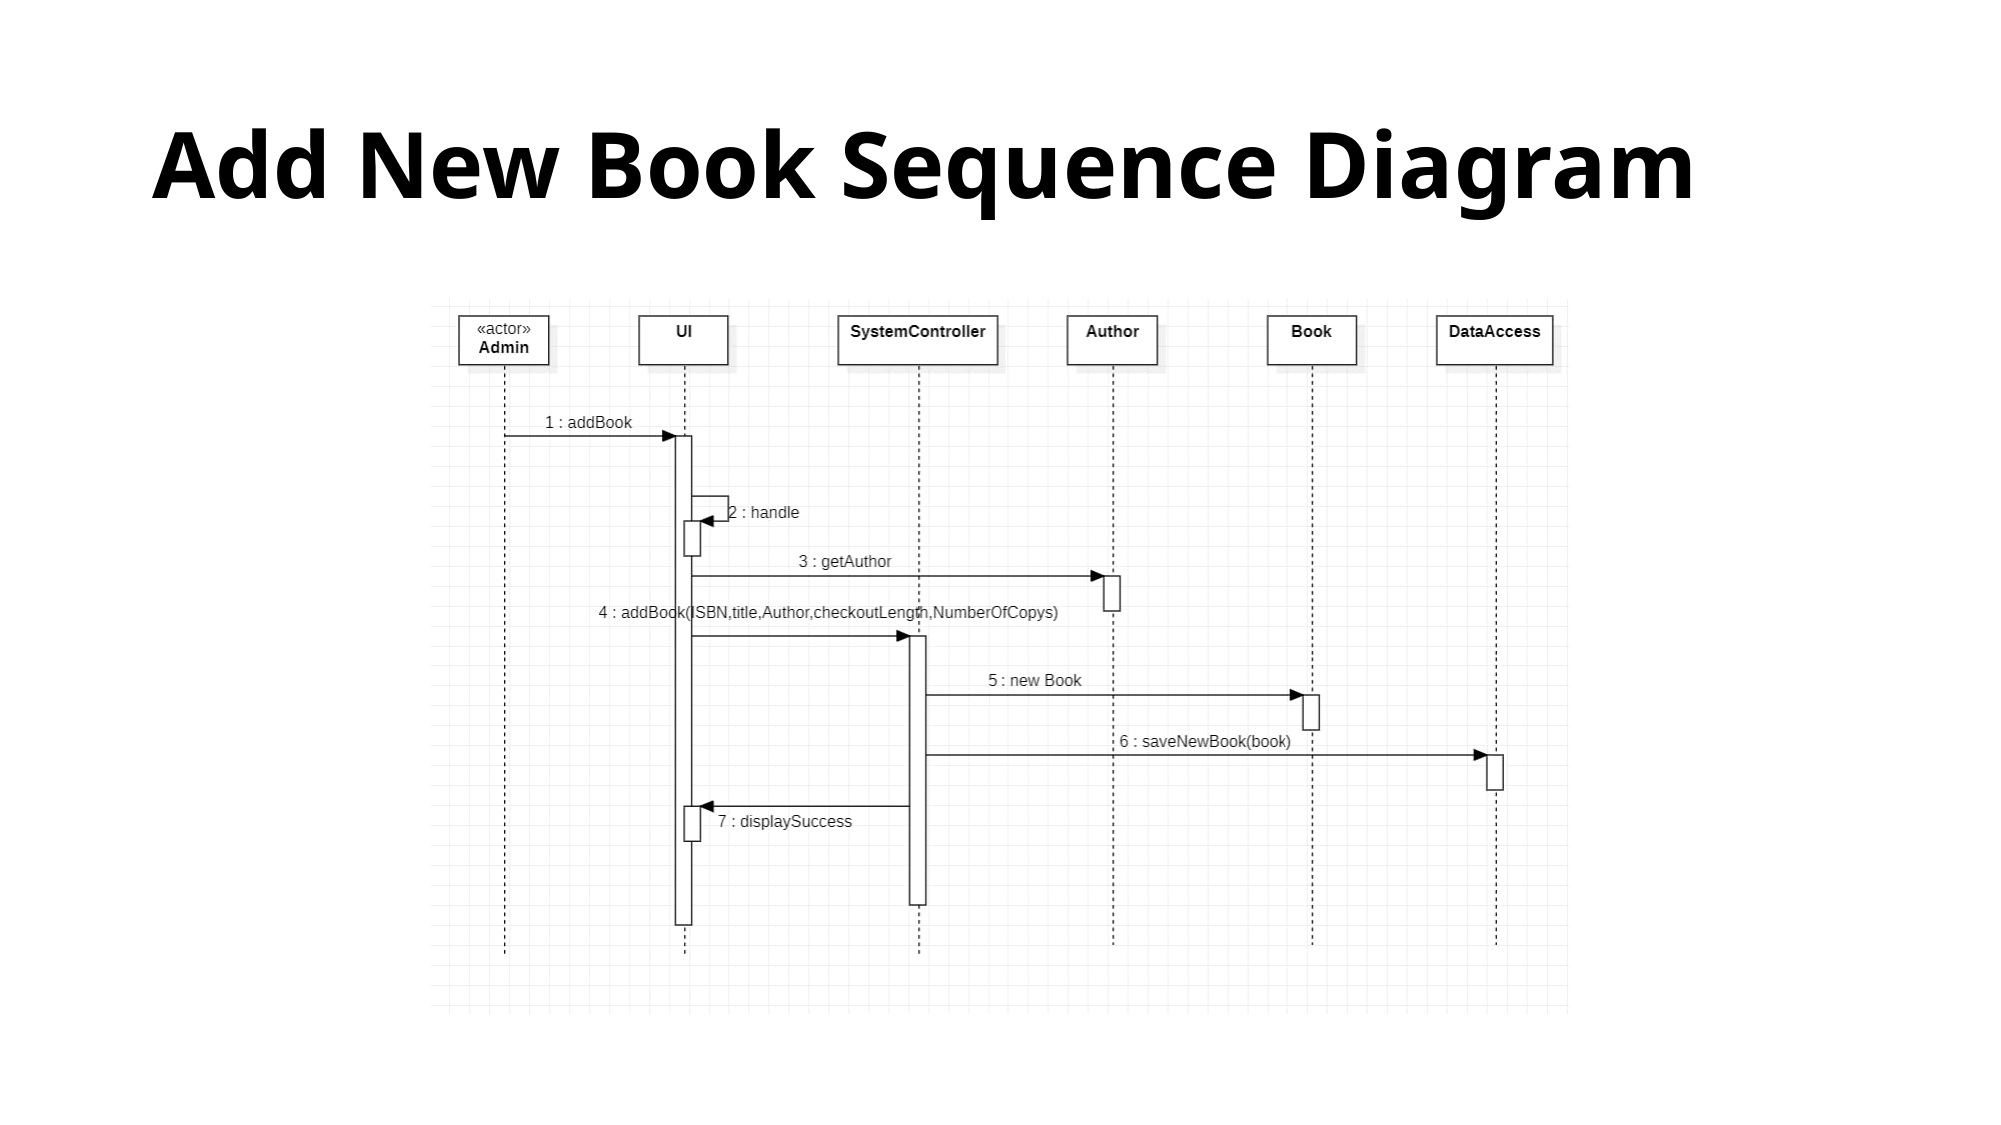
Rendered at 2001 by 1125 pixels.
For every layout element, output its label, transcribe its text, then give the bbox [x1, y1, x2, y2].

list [431, 299, 1569, 1014]
title Add New Book Sequence Diagram [137, 59, 1863, 278]
